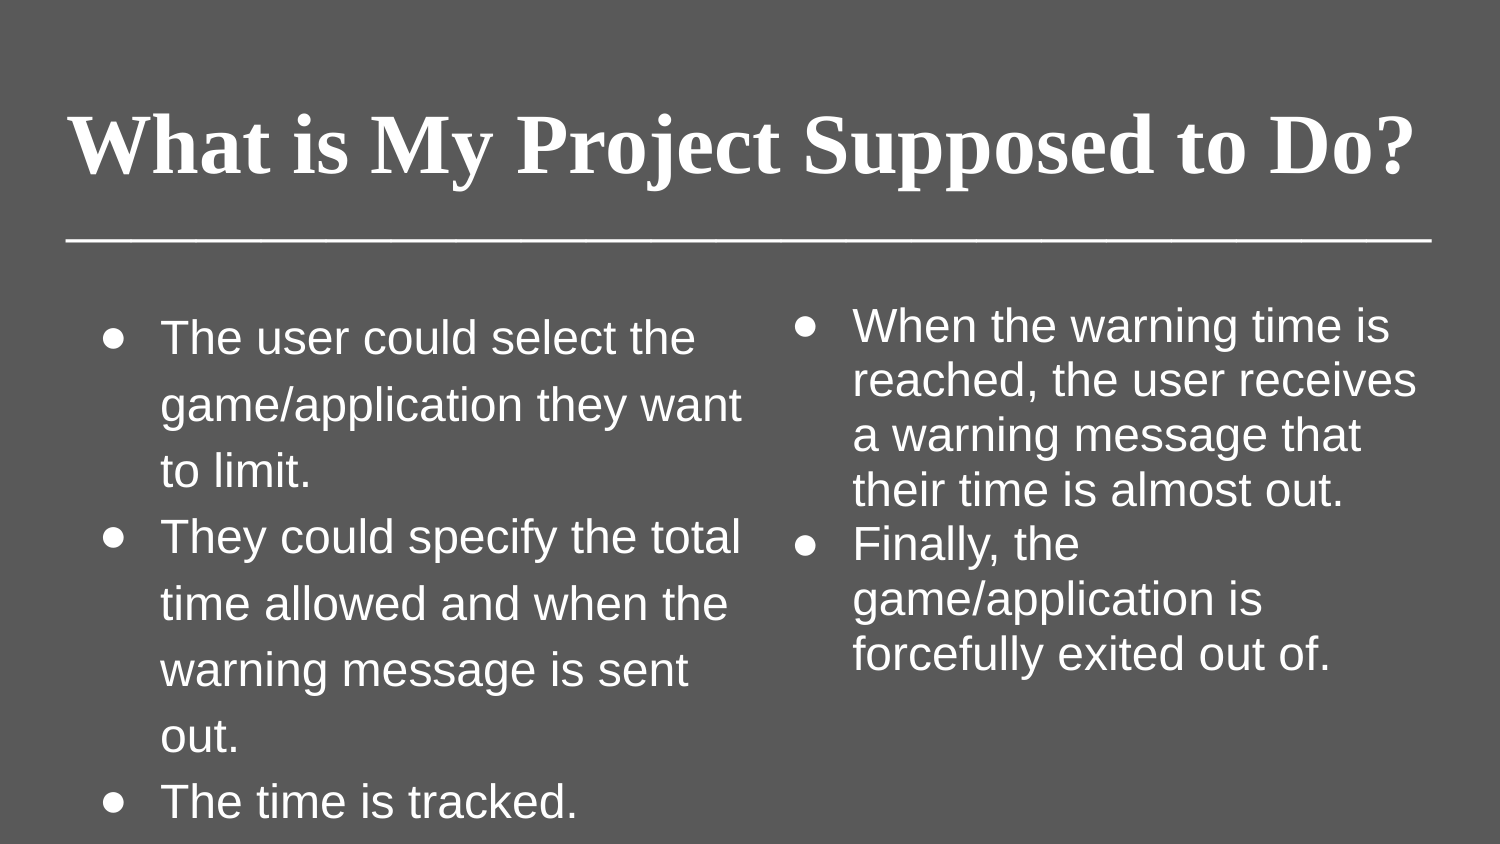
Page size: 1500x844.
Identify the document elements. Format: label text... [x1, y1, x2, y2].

list The user could select the game/application they want to limit. They could specify the total time allowed and when the warning message is sent out. The time is tracked. [70, 283, 762, 844]
list When the warning time is reached, the user receives a warning message that their time is almost out. Finally, the game/application is forcefully exited out of. [762, 283, 1463, 844]
title What is My Project Supposed to Do? ————————————————————— [51, 72, 1449, 167]
